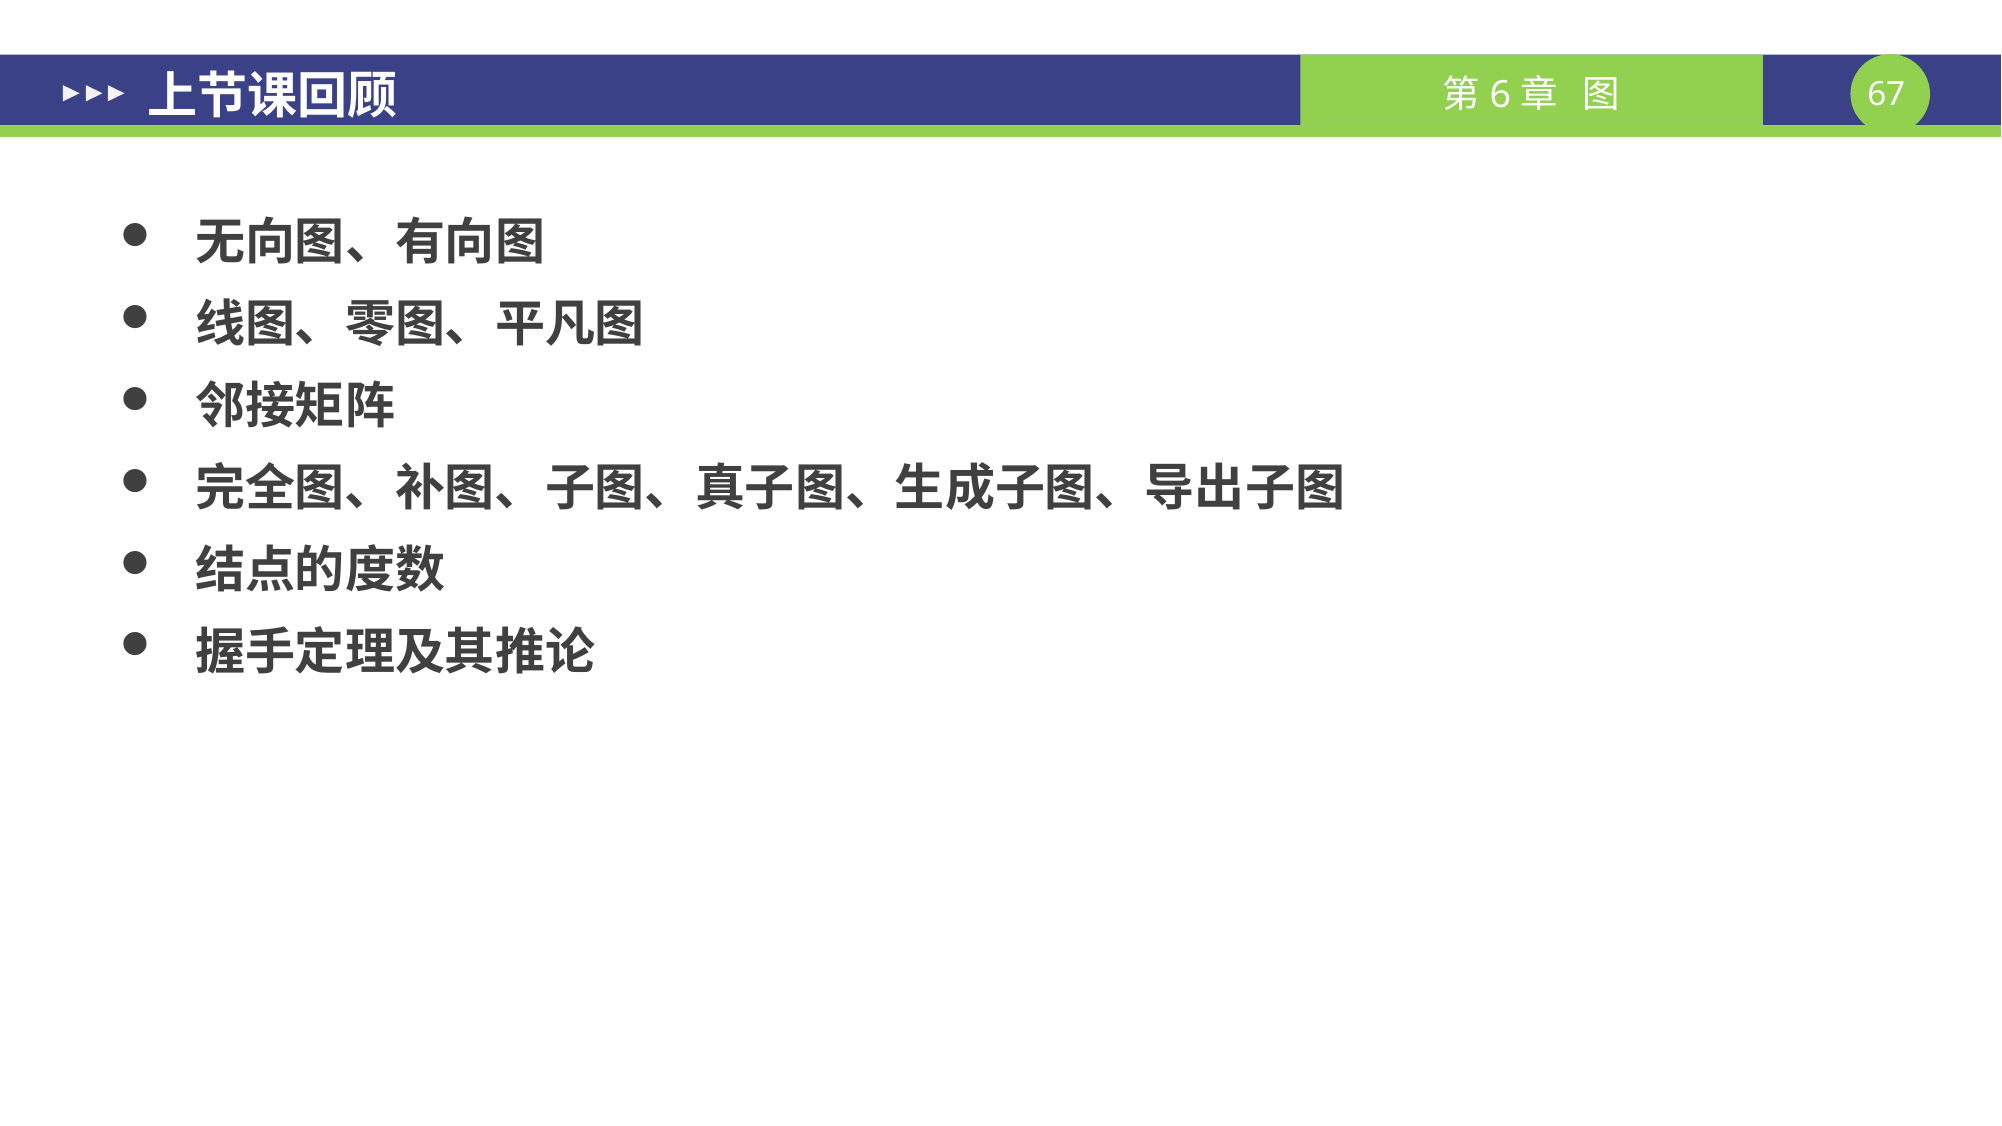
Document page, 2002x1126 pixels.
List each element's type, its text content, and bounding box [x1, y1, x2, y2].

title 上节课回顾 [127, 57, 1003, 129]
list 无向图、有向图 线图、零图、平凡图 邻接矩阵 完全图、补图、子图、真子图、生成子图、导出子图 结点的度数 握手定理及其推论 [100, 187, 1901, 1013]
